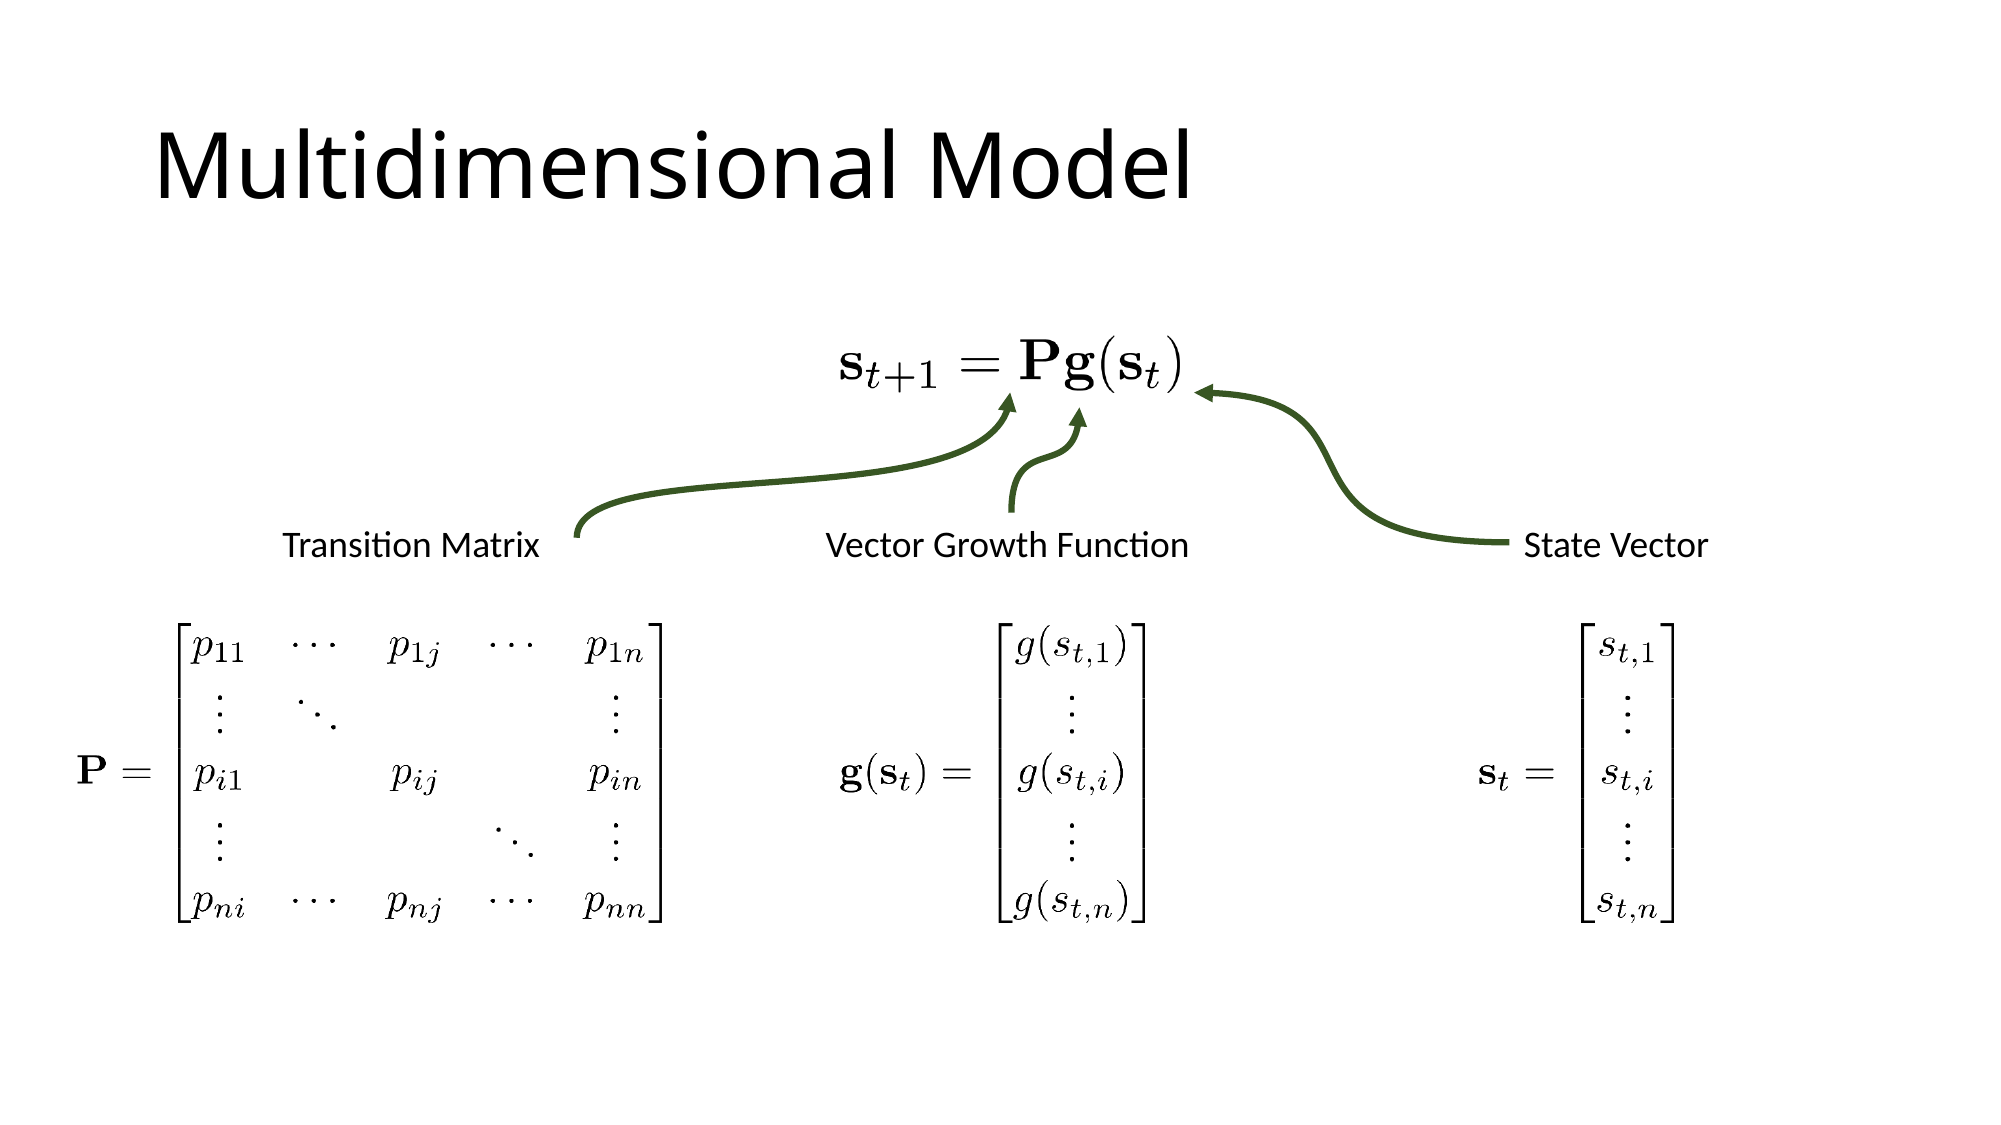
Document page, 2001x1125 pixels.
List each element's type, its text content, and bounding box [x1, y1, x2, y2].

text_box Vector Growth Function [810, 512, 1210, 573]
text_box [1011, 425, 1098, 494]
picture [840, 335, 1180, 393]
text_box State Vector [1509, 512, 1816, 573]
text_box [576, 392, 1011, 538]
picture [1479, 623, 1674, 923]
picture [77, 623, 662, 923]
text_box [1194, 392, 1510, 543]
picture [840, 623, 1145, 923]
text_box Transition Matrix [267, 512, 612, 573]
title Multidimensional Model [137, 59, 1863, 278]
